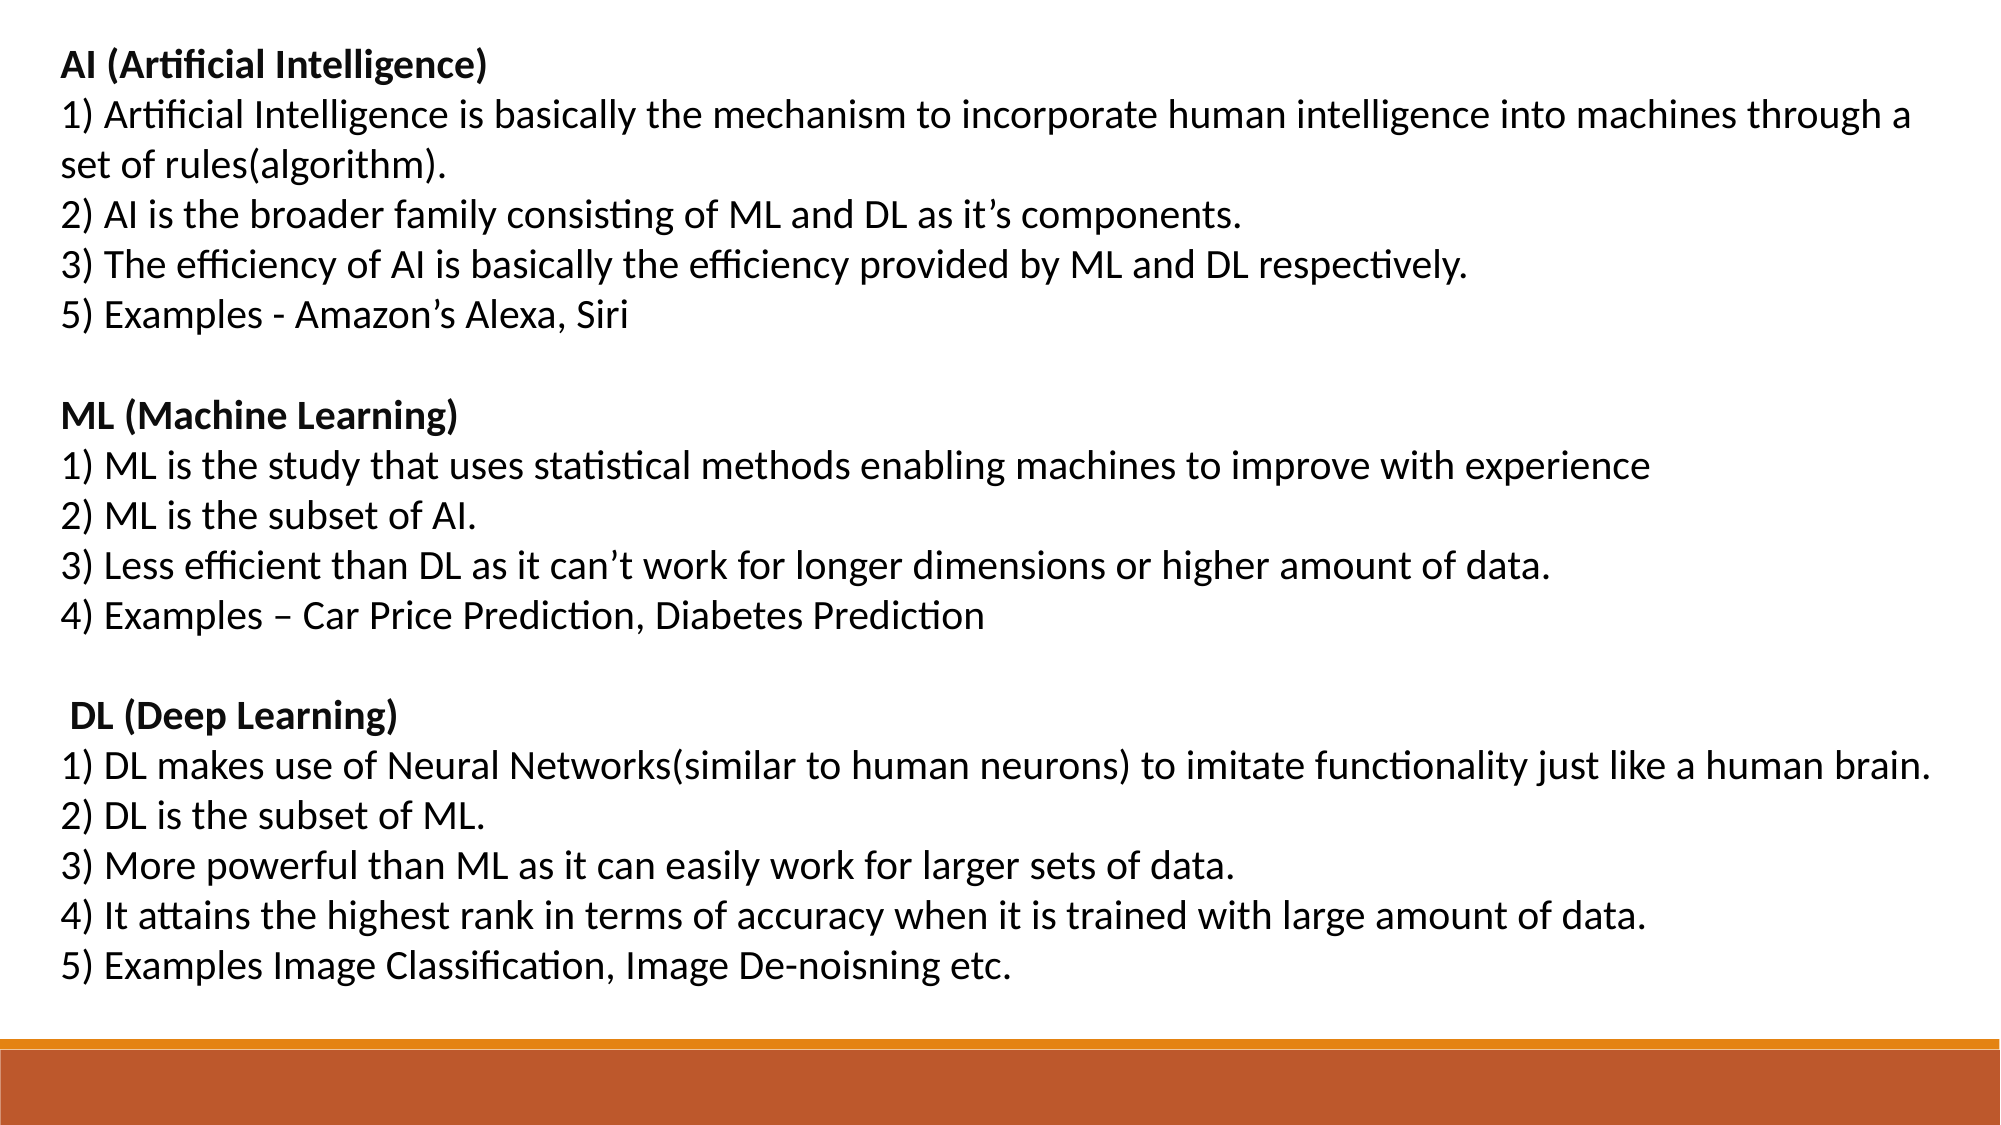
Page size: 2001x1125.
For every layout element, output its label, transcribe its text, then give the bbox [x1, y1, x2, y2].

text_box AI (Artificial Intelligence) 1) Artificial Intelligence is basically the mechanism to incorporate human intelligence into machines through a set of rules(algorithm). 2) AI is the broader family consisting of ML and DL as it’s components. 3) The efficiency of AI is basically the efficiency provided by ML and DL respectively. 5) Examples - Amazon’s Alexa, Siri ML (Machine Learning) 1) ML is the study that uses statistical methods enabling machines to improve with experience 2) ML is the subset of AI. 3) Less efficient than DL as it can’t work for longer dimensions or higher amount of data. 4) Examples – Car Price Prediction, Diabetes Prediction DL (Deep Learning) 1) DL makes use of Neural Networks(similar to human neurons) to imitate functionality just like a human brain. 2) DL is the subset of ML. 3) More powerful than ML as it can easily work for larger sets of data. 4) It attains the highest rank in terms of accuracy when it is trained with large amount of data. 5) Examples Image Classification, Image De-noisning etc. [45, 29, 1977, 995]
